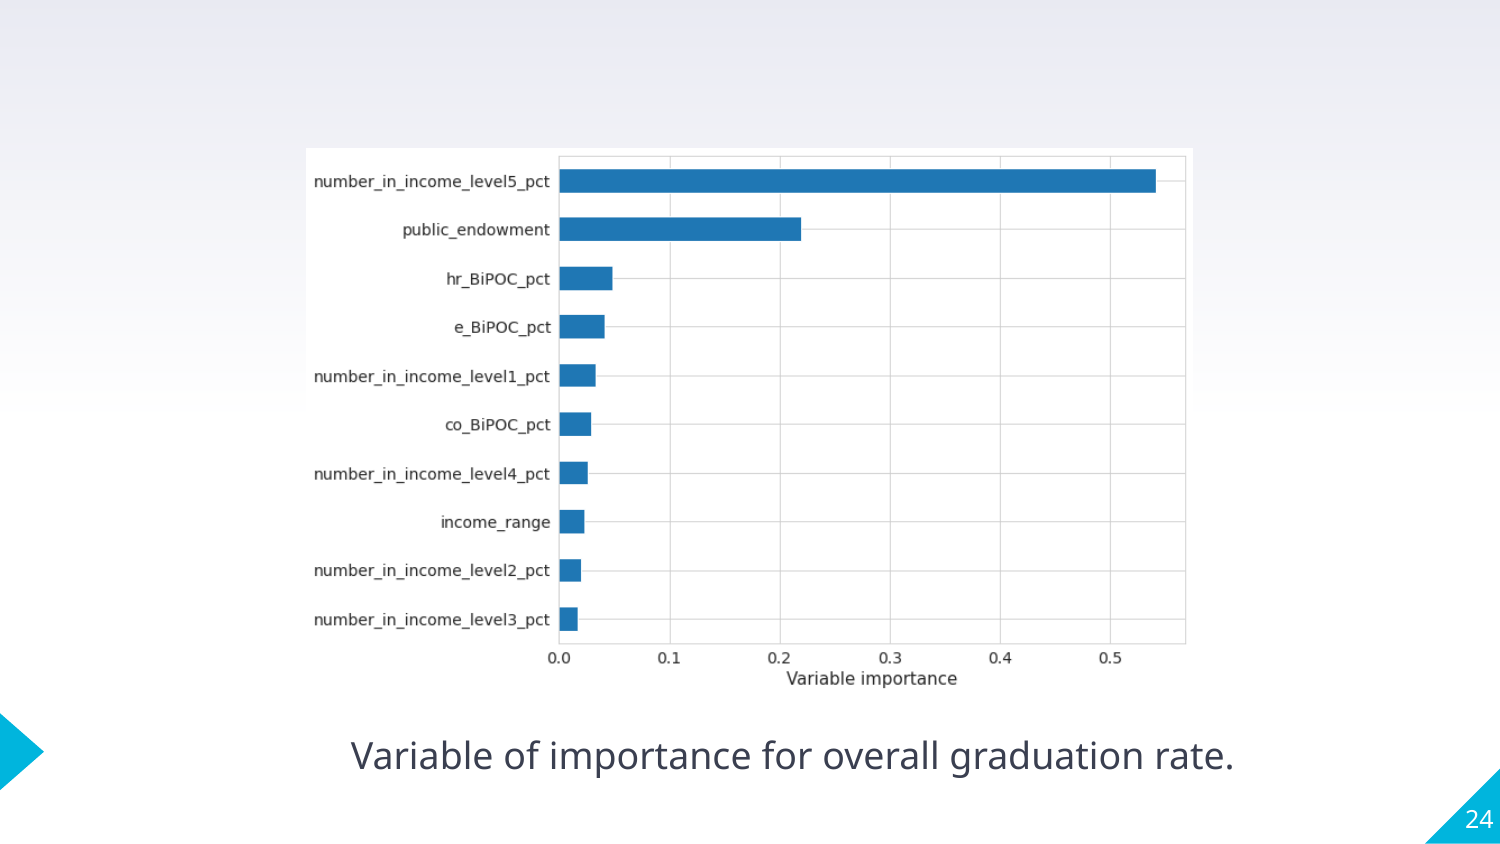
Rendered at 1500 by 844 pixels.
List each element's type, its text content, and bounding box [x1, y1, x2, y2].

slide_number 24 [1418, 760, 1494, 838]
picture [306, 147, 1193, 696]
list Variable of importance for overall graduation rate. [313, 727, 1500, 813]
